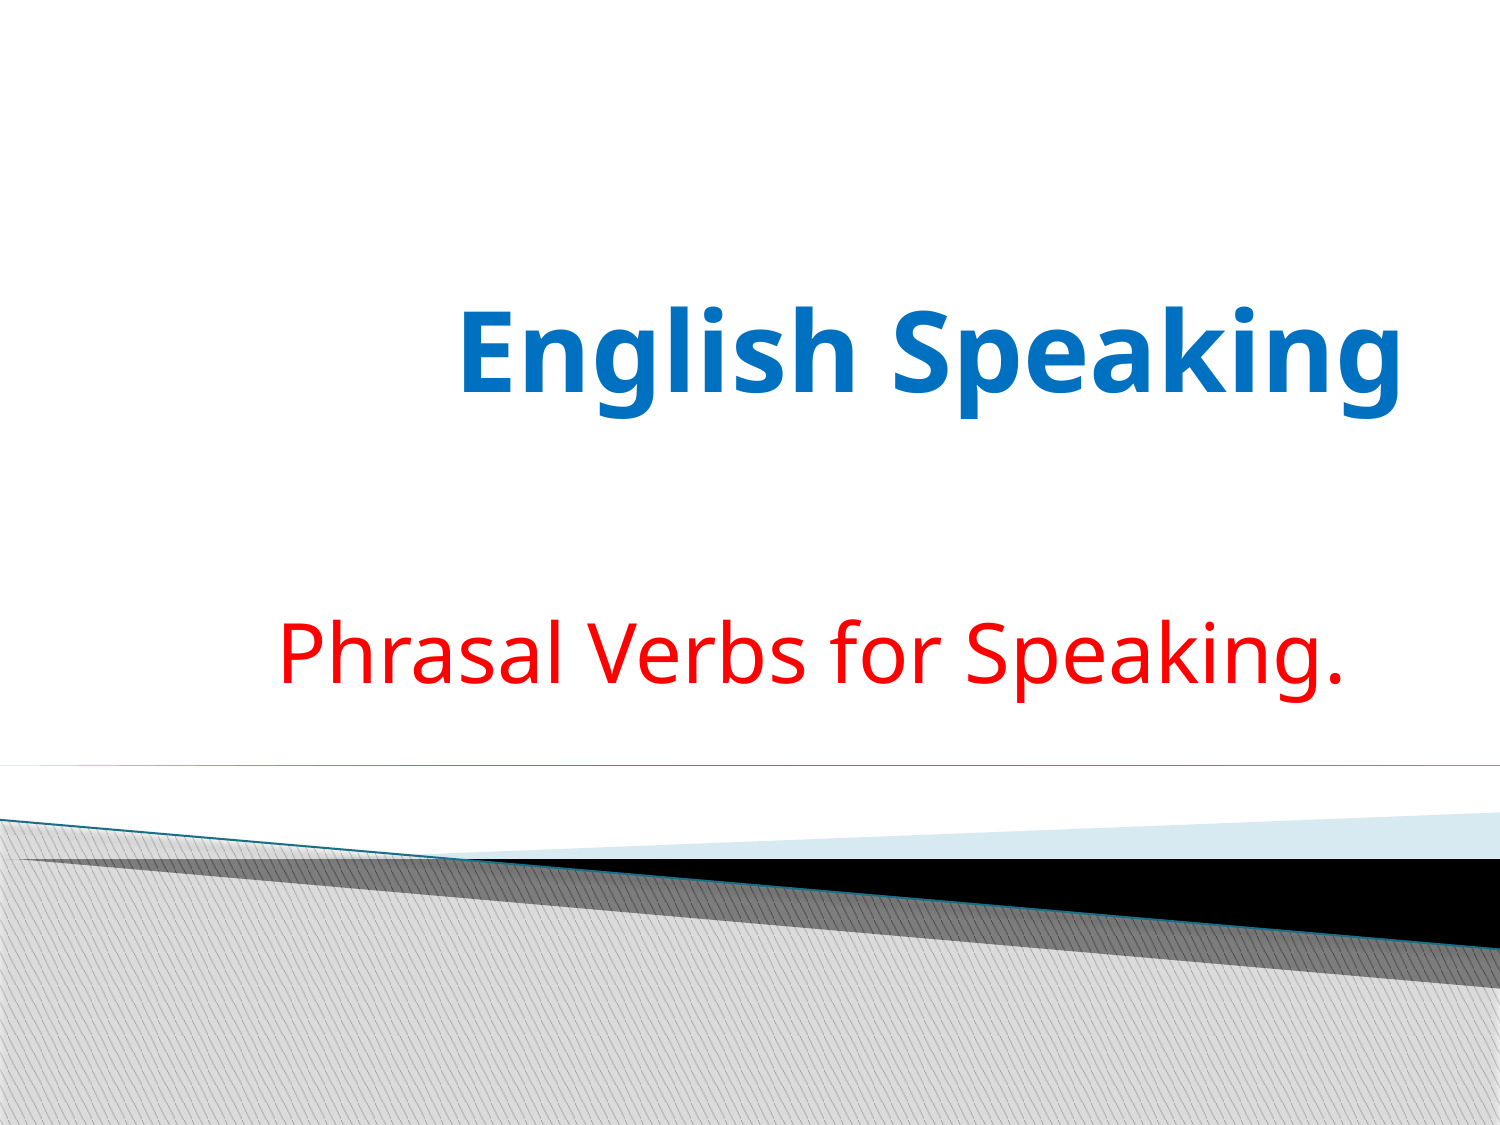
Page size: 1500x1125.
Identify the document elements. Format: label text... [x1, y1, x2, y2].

subtitle Phrasal Verbs for Speaking. [112, 592, 1388, 790]
title English Speaking [147, 231, 1423, 423]
picture [5, 859, 1500, 989]
